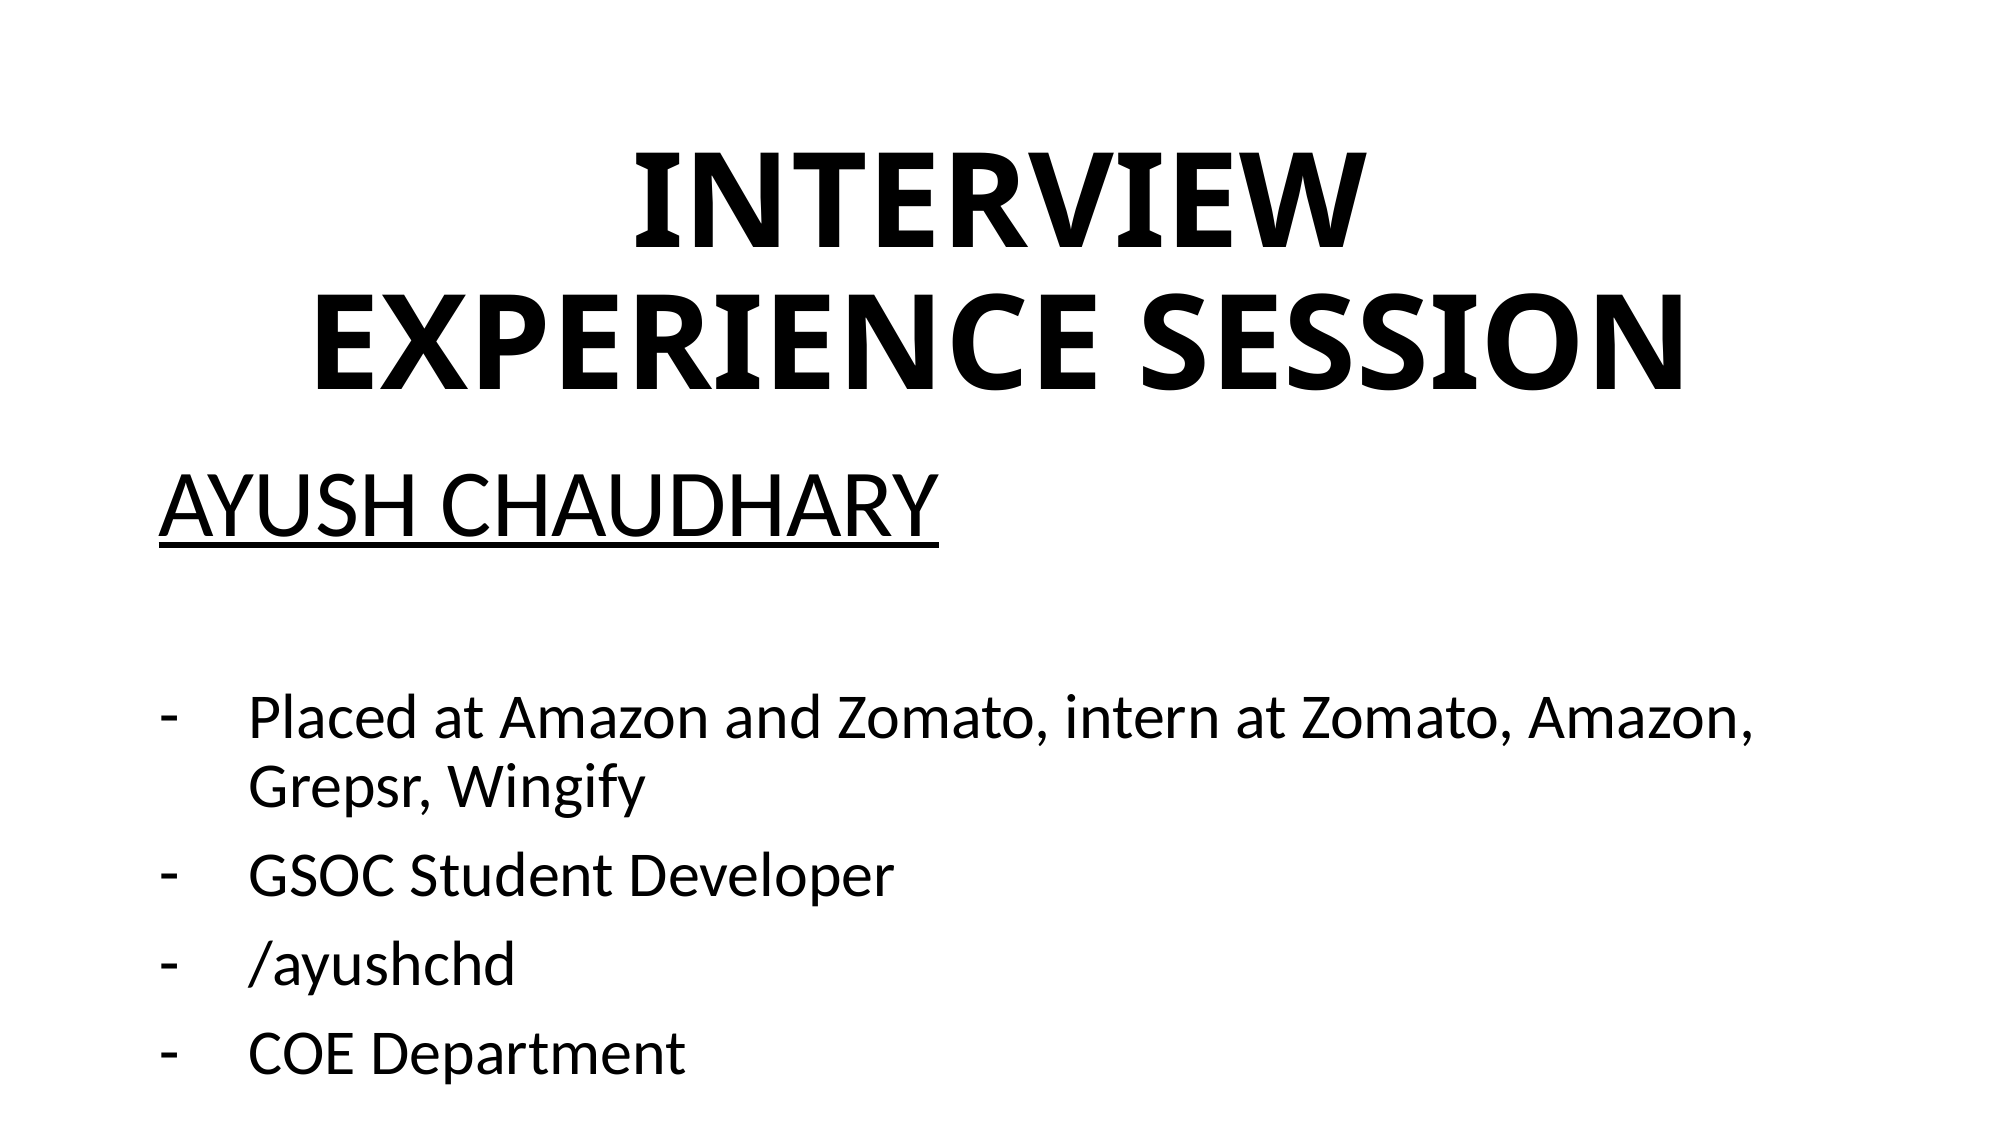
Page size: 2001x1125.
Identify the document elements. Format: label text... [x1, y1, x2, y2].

title INTERVIEW EXPERIENCE SESSION [249, 34, 1750, 426]
subtitle AYUSH CHAUDHARY Placed at Amazon and Zomato, intern at Zomato, Amazon, Grepsr, Wingify GSOC Student Developer /ayushchd COE Department [143, 445, 1937, 1103]
